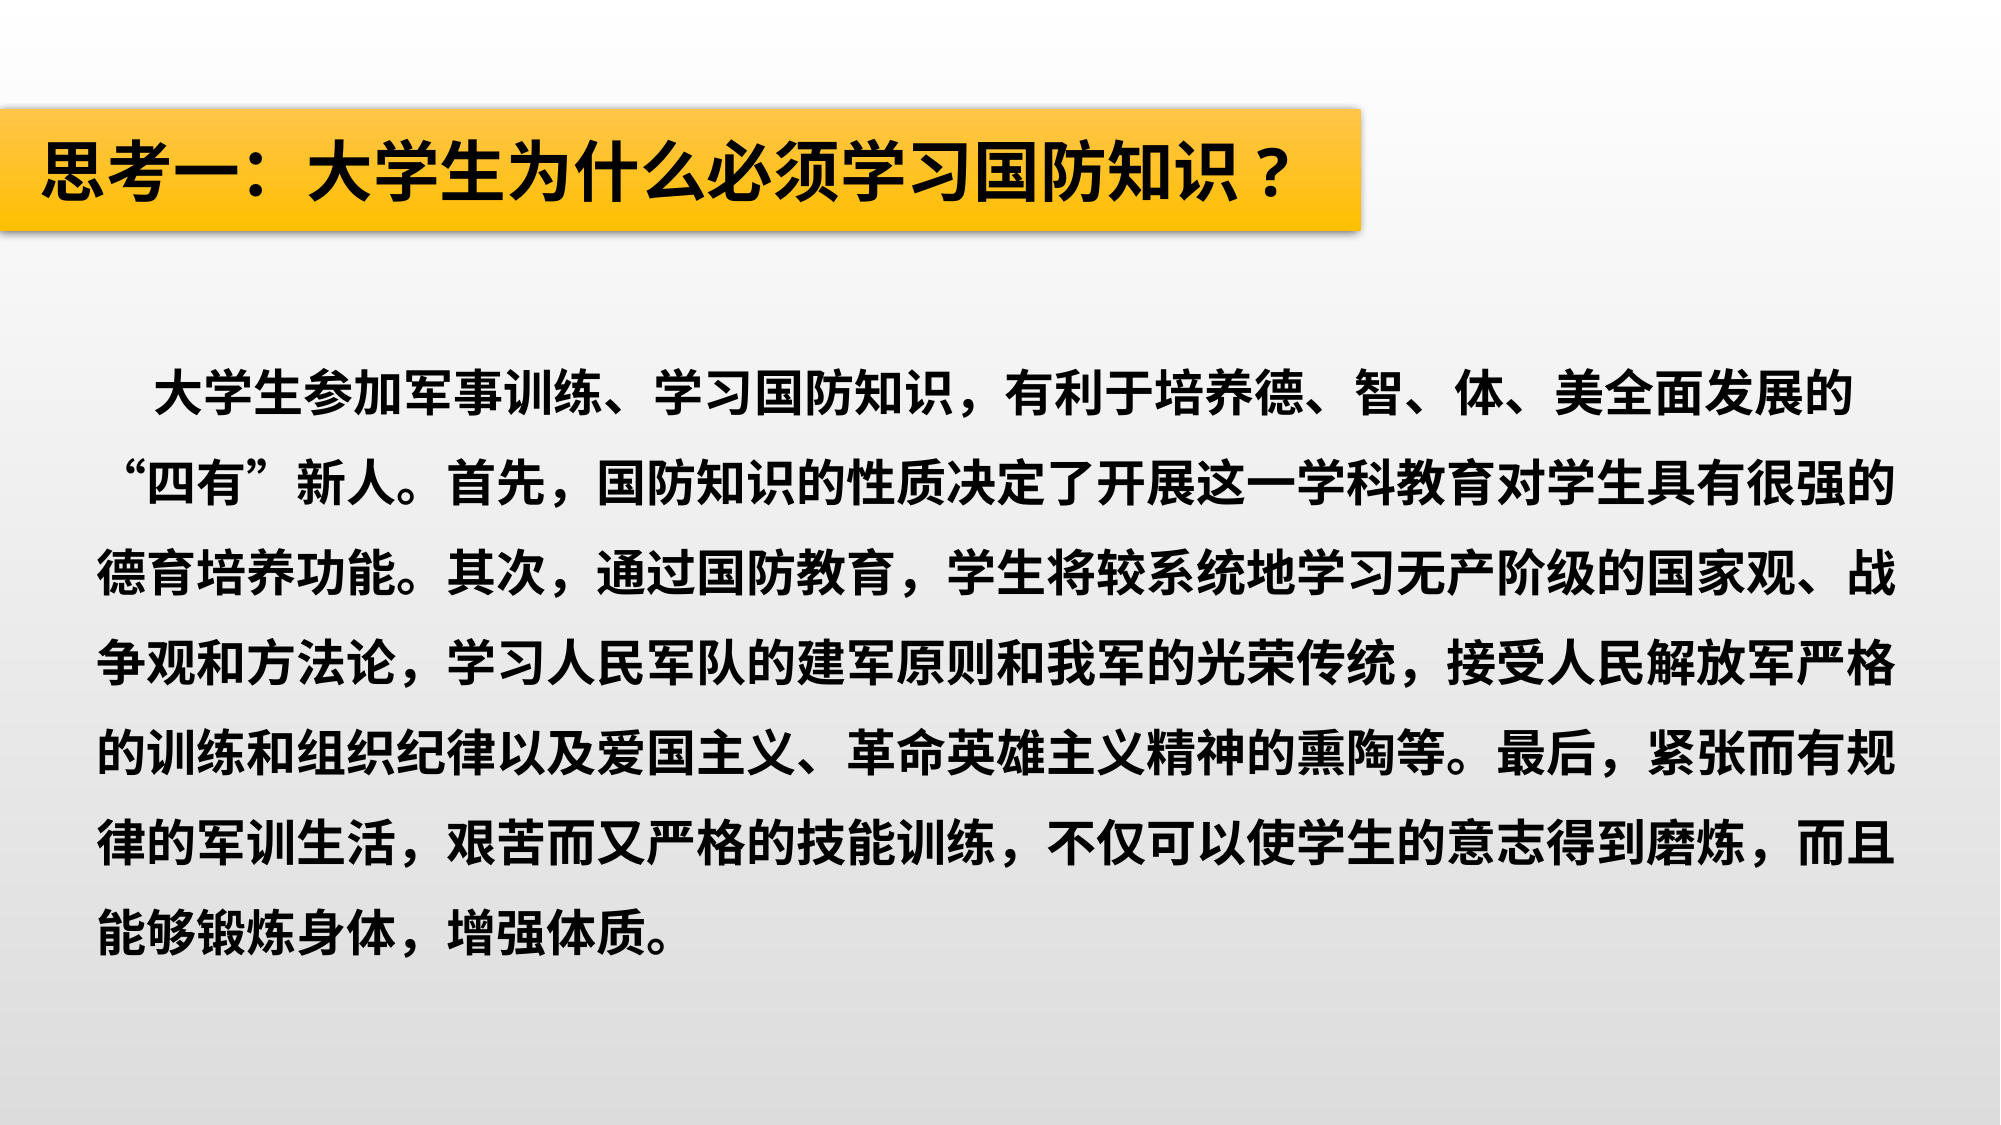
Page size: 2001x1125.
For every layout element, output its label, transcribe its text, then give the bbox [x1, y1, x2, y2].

text_box 大学生参加军事训练、学习国防知识，有利于培养德、智、体、美全面发展的“四有”新人。首先，国防知识的性质决定了开展这一学科教育对学生具有很强的德育培养功能。其次，通过国防教育，学生将较系统地学习无产阶级的国家观、战争观和方法论，学习人民军队的建军原则和我军的光荣传统，接受人民解放军严格的训练和组织纪律以及爱国主义、革命英雄主义精神的熏陶等。最后，紧张而有规律的军训生活，艰苦而又严格的技能训练，不仅可以使学生的意志得到磨炼，而且能够锻炼身体，增强体质。 [81, 324, 1918, 1014]
text_box 思考一：大学生为什么必须学习国防知识? [24, 122, 1289, 217]
text_box [0, 109, 1361, 231]
